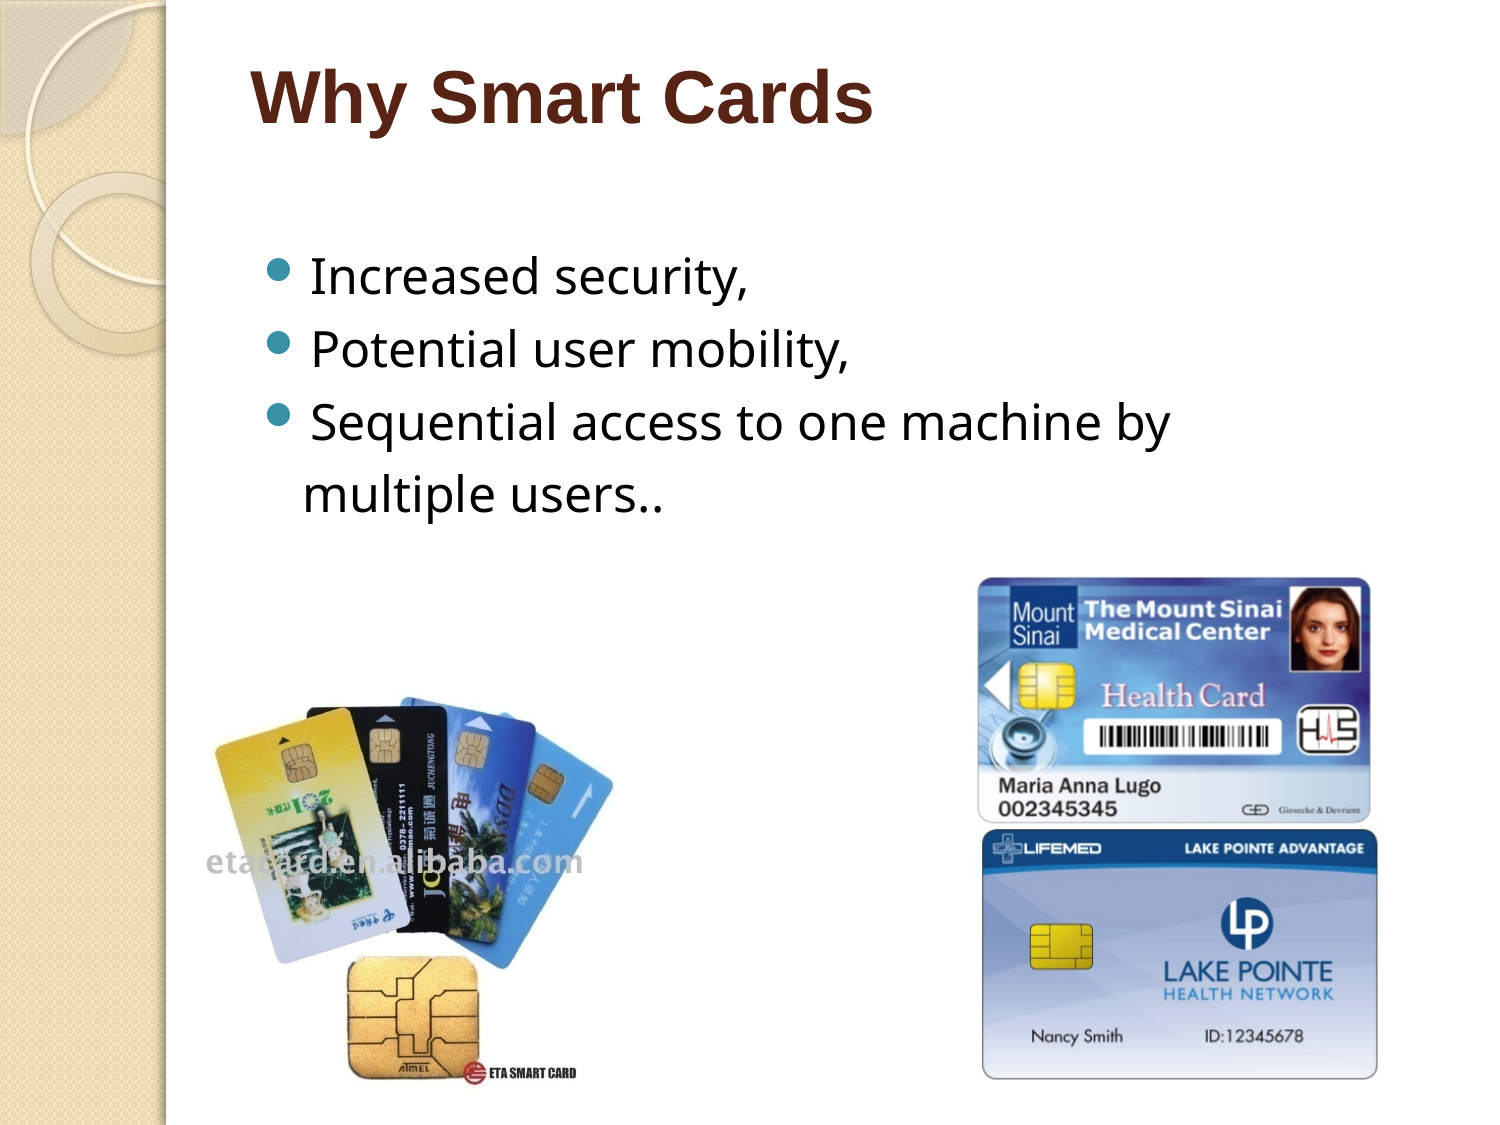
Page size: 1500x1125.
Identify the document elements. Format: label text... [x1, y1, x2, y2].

list Increased security, Potential user mobility, Sequential access to one machine by multiple users.. [235, 237, 1466, 1025]
title Why Smart Cards [235, 45, 1466, 233]
picture [972, 573, 1383, 1084]
picture [198, 655, 622, 1091]
